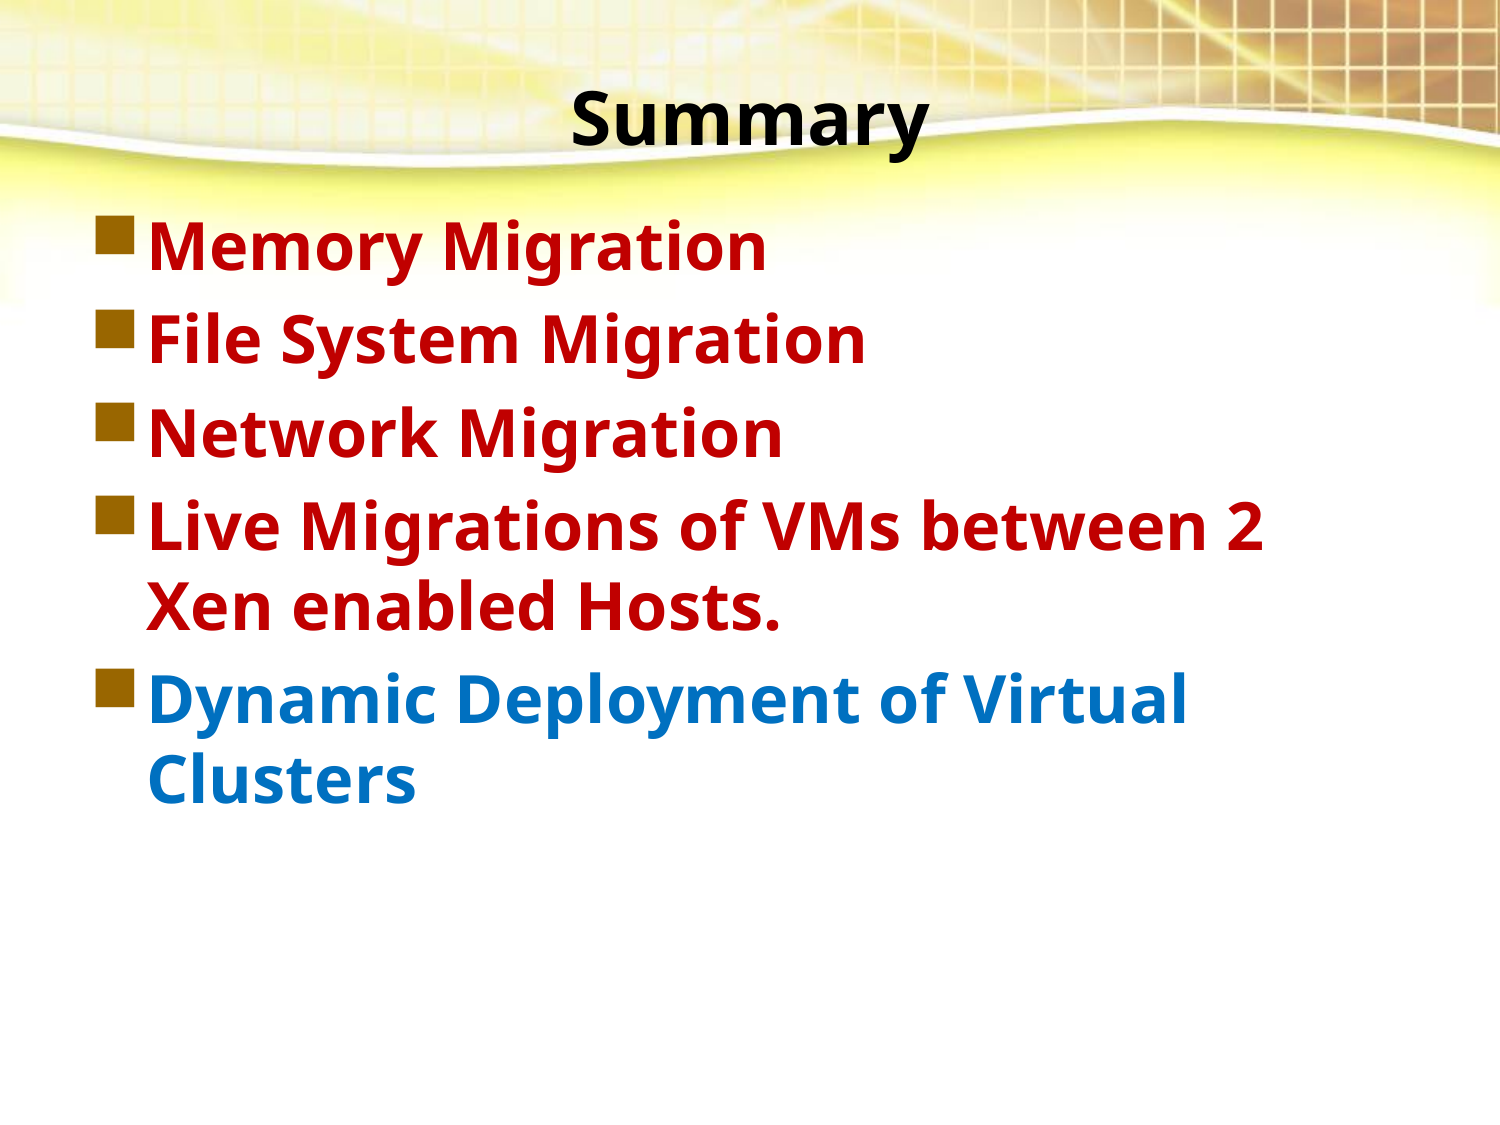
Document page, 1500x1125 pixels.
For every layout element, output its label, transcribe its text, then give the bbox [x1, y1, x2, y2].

title Summary [74, 35, 1426, 196]
picture [0, 0, 1500, 1125]
list Memory Migration File System Migration Network Migration Live Migrations of VMs between 2 Xen enabled Hosts. Dynamic Deployment of Virtual Clusters [74, 196, 1426, 995]
